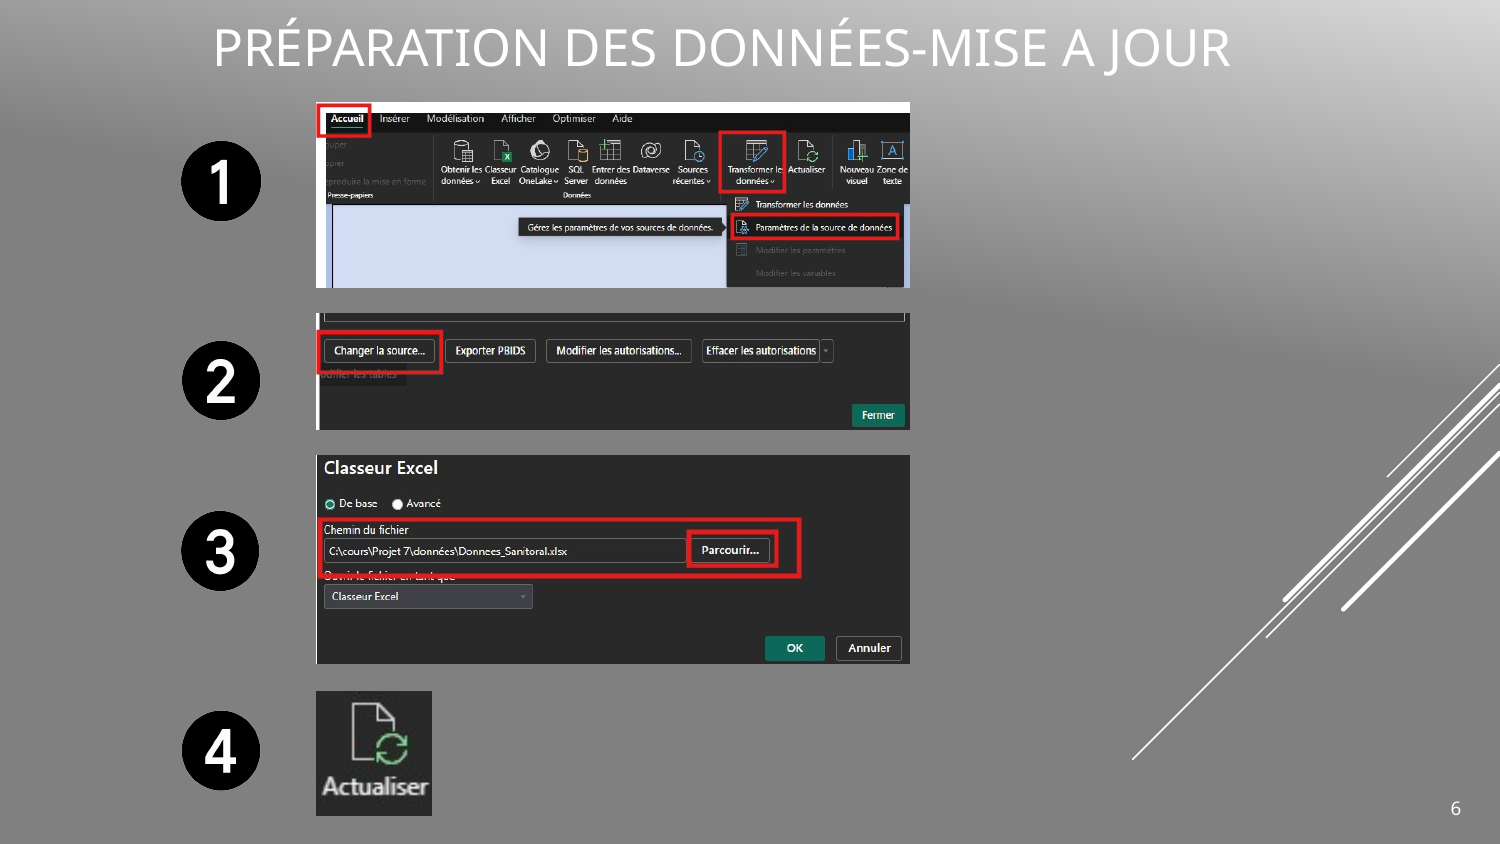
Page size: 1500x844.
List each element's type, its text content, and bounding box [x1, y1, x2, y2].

picture [178, 708, 265, 792]
picture [172, 138, 263, 222]
picture [178, 339, 265, 423]
slide_number 6 [1386, 777, 1477, 842]
picture [315, 691, 432, 816]
picture [315, 455, 910, 664]
picture [178, 509, 265, 593]
title Préparation des données-Mise a jour [197, 0, 1266, 95]
picture [315, 102, 910, 288]
picture [315, 313, 910, 430]
